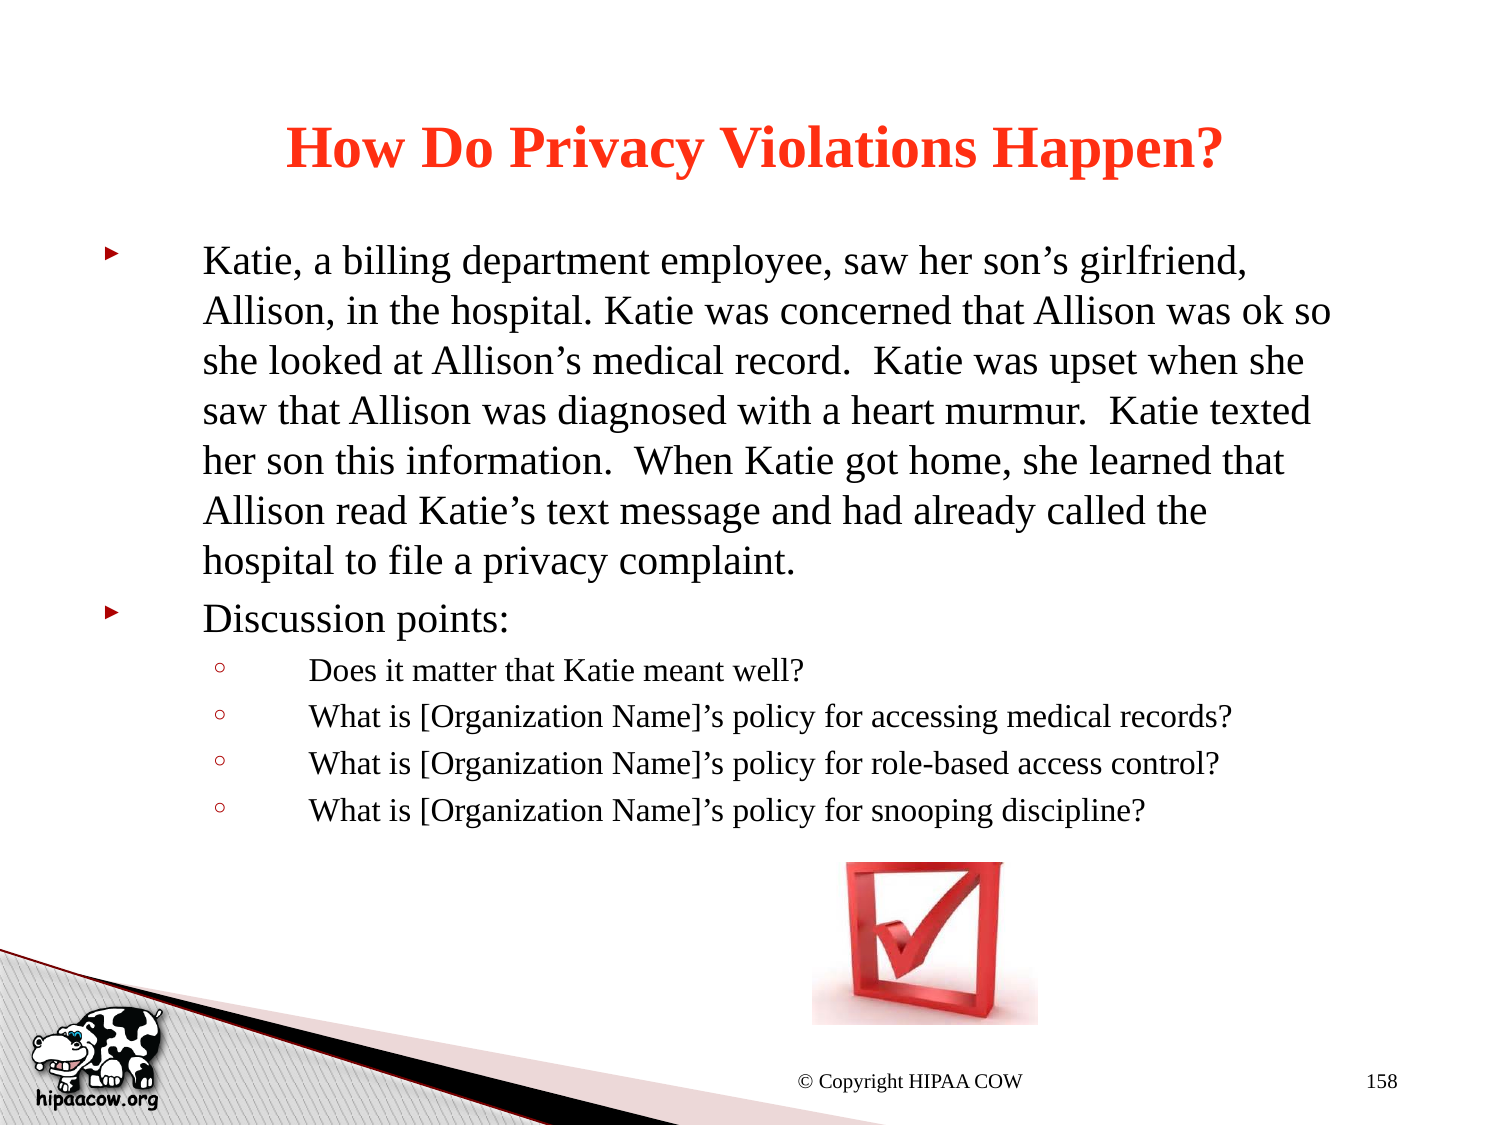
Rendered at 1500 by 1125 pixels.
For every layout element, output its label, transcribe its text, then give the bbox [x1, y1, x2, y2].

footer © Copyright HIPAA COW [562, 1025, 1038, 1100]
title How Do Privacy Violations Happen? [137, 99, 1375, 188]
slide_number 158 [1100, 1025, 1413, 1100]
picture [24, 999, 175, 1111]
picture [812, 862, 1038, 1026]
list Katie, a billing department employee, saw her son’s girlfriend, Allison, in the hospital. Katie was concerned that Allison was ok so she looked at Allison’s medical record. Katie was upset when she saw that Allison was diagnosed with a heart murmur. Katie texted her son this information. When Katie got home, she learned that Allison read Katie’s text message and had already called the hospital to file a privacy complaint. Discussion points: Does it matter that Katie meant well? What is [Organization Name]’s policy for accessing medical records? What is [Organization Name]’s policy for role-based access control? What is [Organization Name]’s policy for snooping discipline? [87, 224, 1351, 938]
